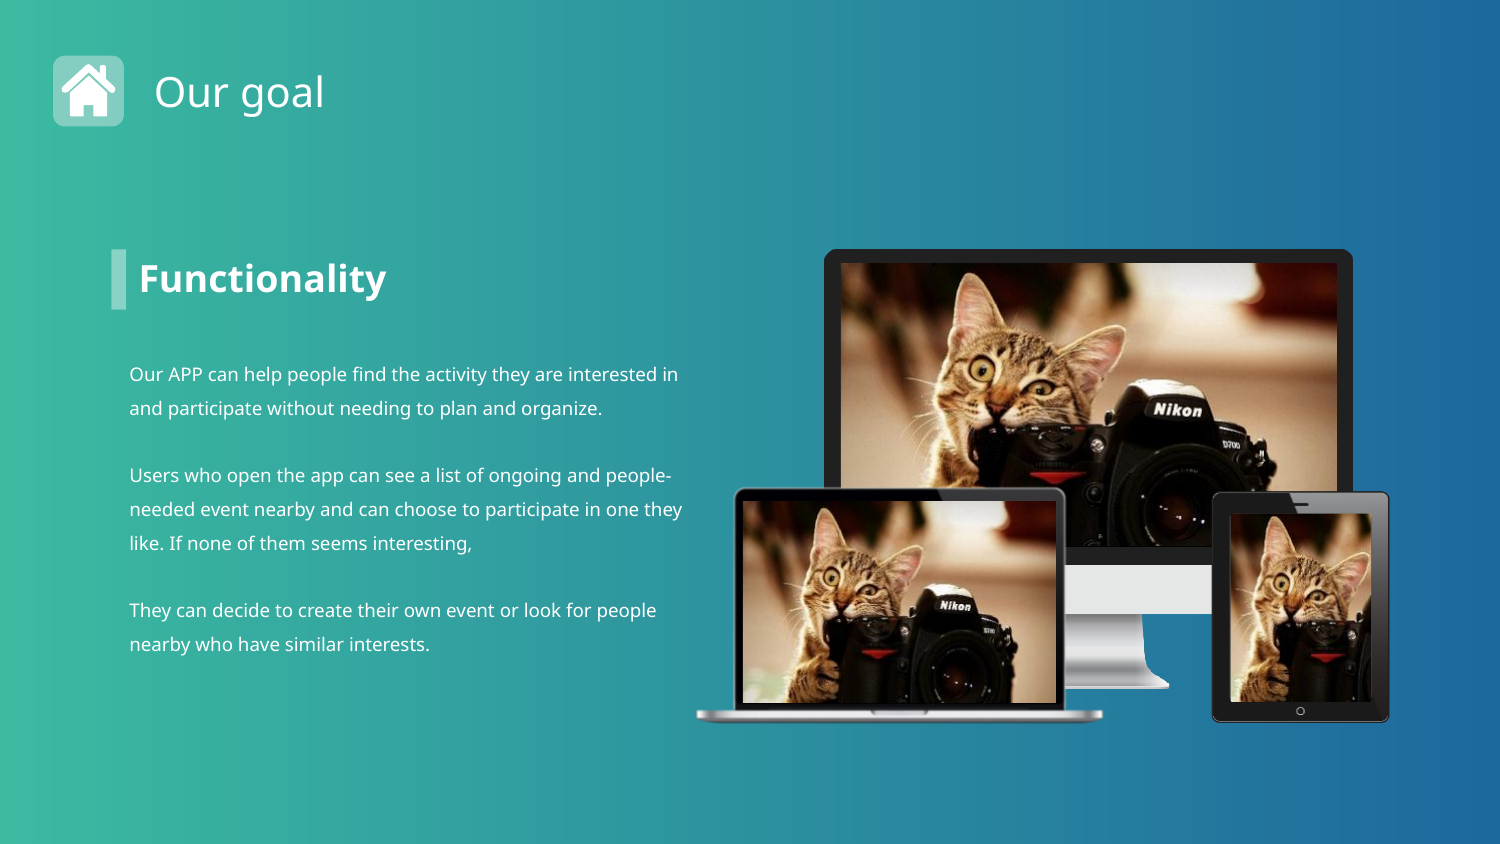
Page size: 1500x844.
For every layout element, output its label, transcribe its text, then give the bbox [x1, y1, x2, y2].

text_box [1211, 490, 1391, 723]
text_box [109, 247, 128, 312]
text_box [52, 55, 125, 127]
text_box Functionality [123, 247, 503, 308]
text_box Our goal [138, 58, 448, 124]
picture [0, 0, 1500, 844]
text_box Our APP can help people find the activity they are interested in and participate without needing to plan and organize. Users who open the app can see a list of ongoing and people-needed event nearby and can choose to participate in one they like. If none of them seems interesting, They can decide to create their own event or look for people nearby who have similar interests. [114, 344, 711, 573]
